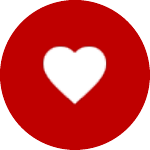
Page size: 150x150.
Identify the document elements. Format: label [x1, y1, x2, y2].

picture [37, 37, 113, 113]
text_box [0, 0, 150, 150]
